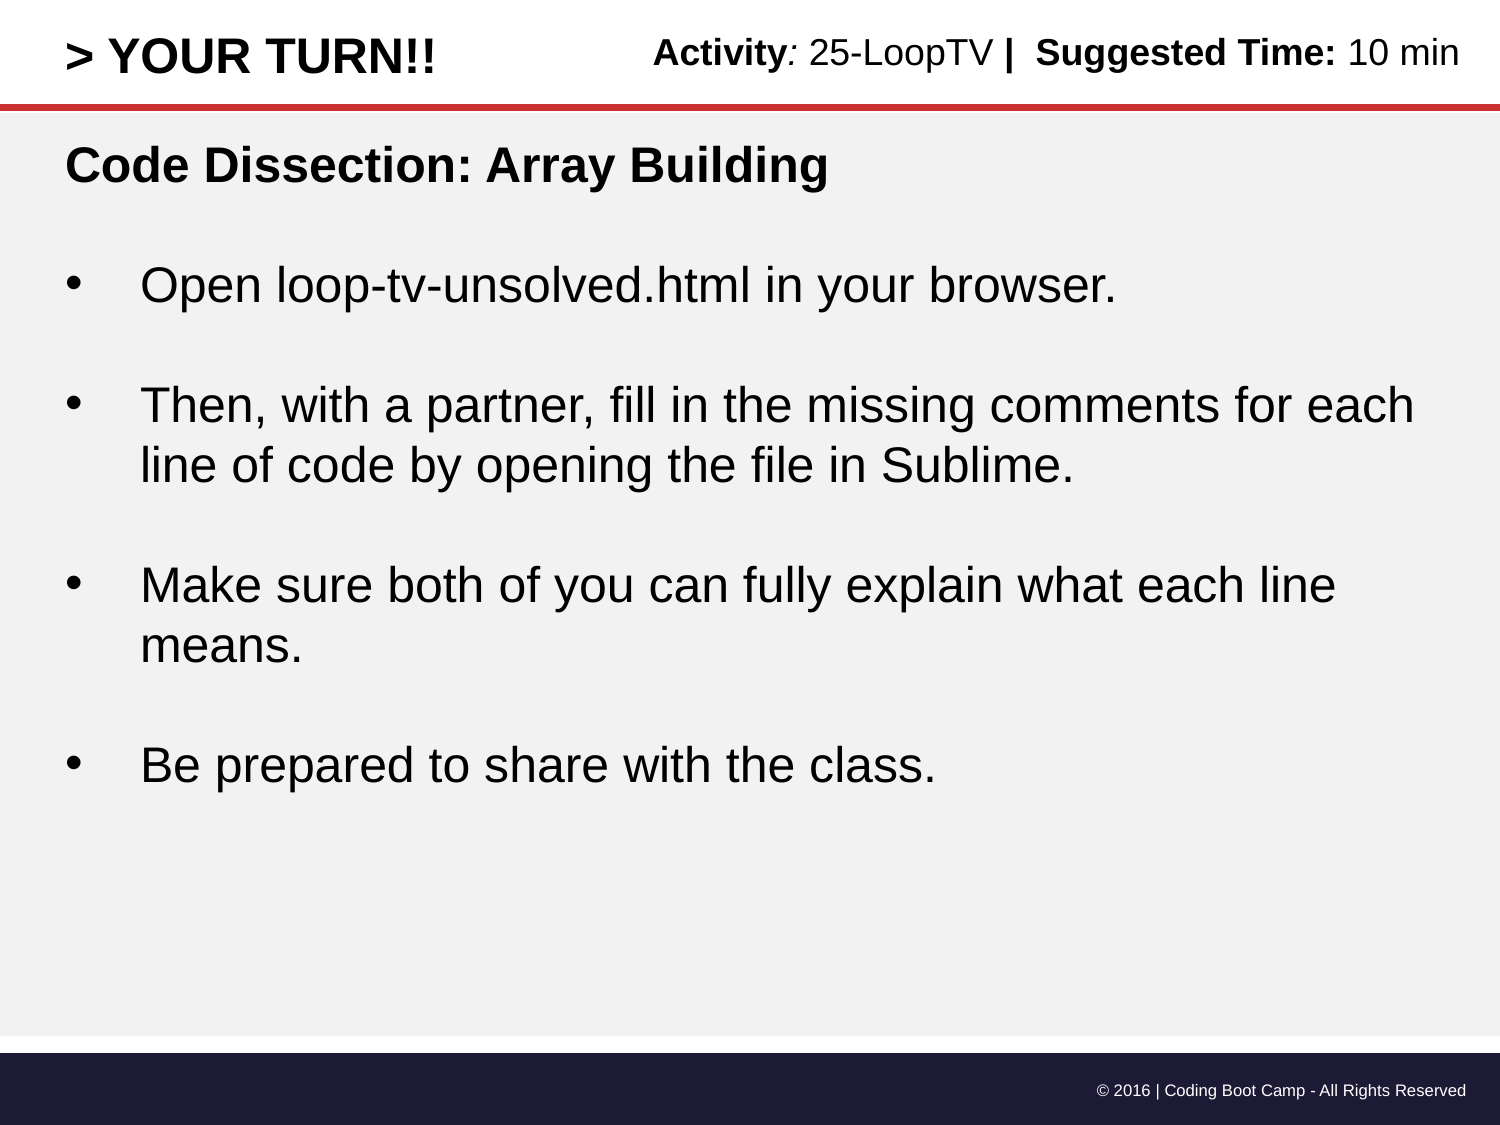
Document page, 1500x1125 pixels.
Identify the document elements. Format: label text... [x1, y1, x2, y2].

text_box Code Dissection: Array Building Open loop-tv-unsolved.html in your browser. Then, with a partner, fill in the missing comments for each line of code by opening the file in Sublime. Make sure both of you can fully explain what each line means. Be prepared to share with the class. [49, 124, 1475, 807]
text_box Activity: 25-LoopTV | Suggested Time: 10 min [474, 20, 1475, 81]
text_box [0, 113, 1500, 1037]
text_box > YOUR TURN!! [50, 16, 913, 92]
